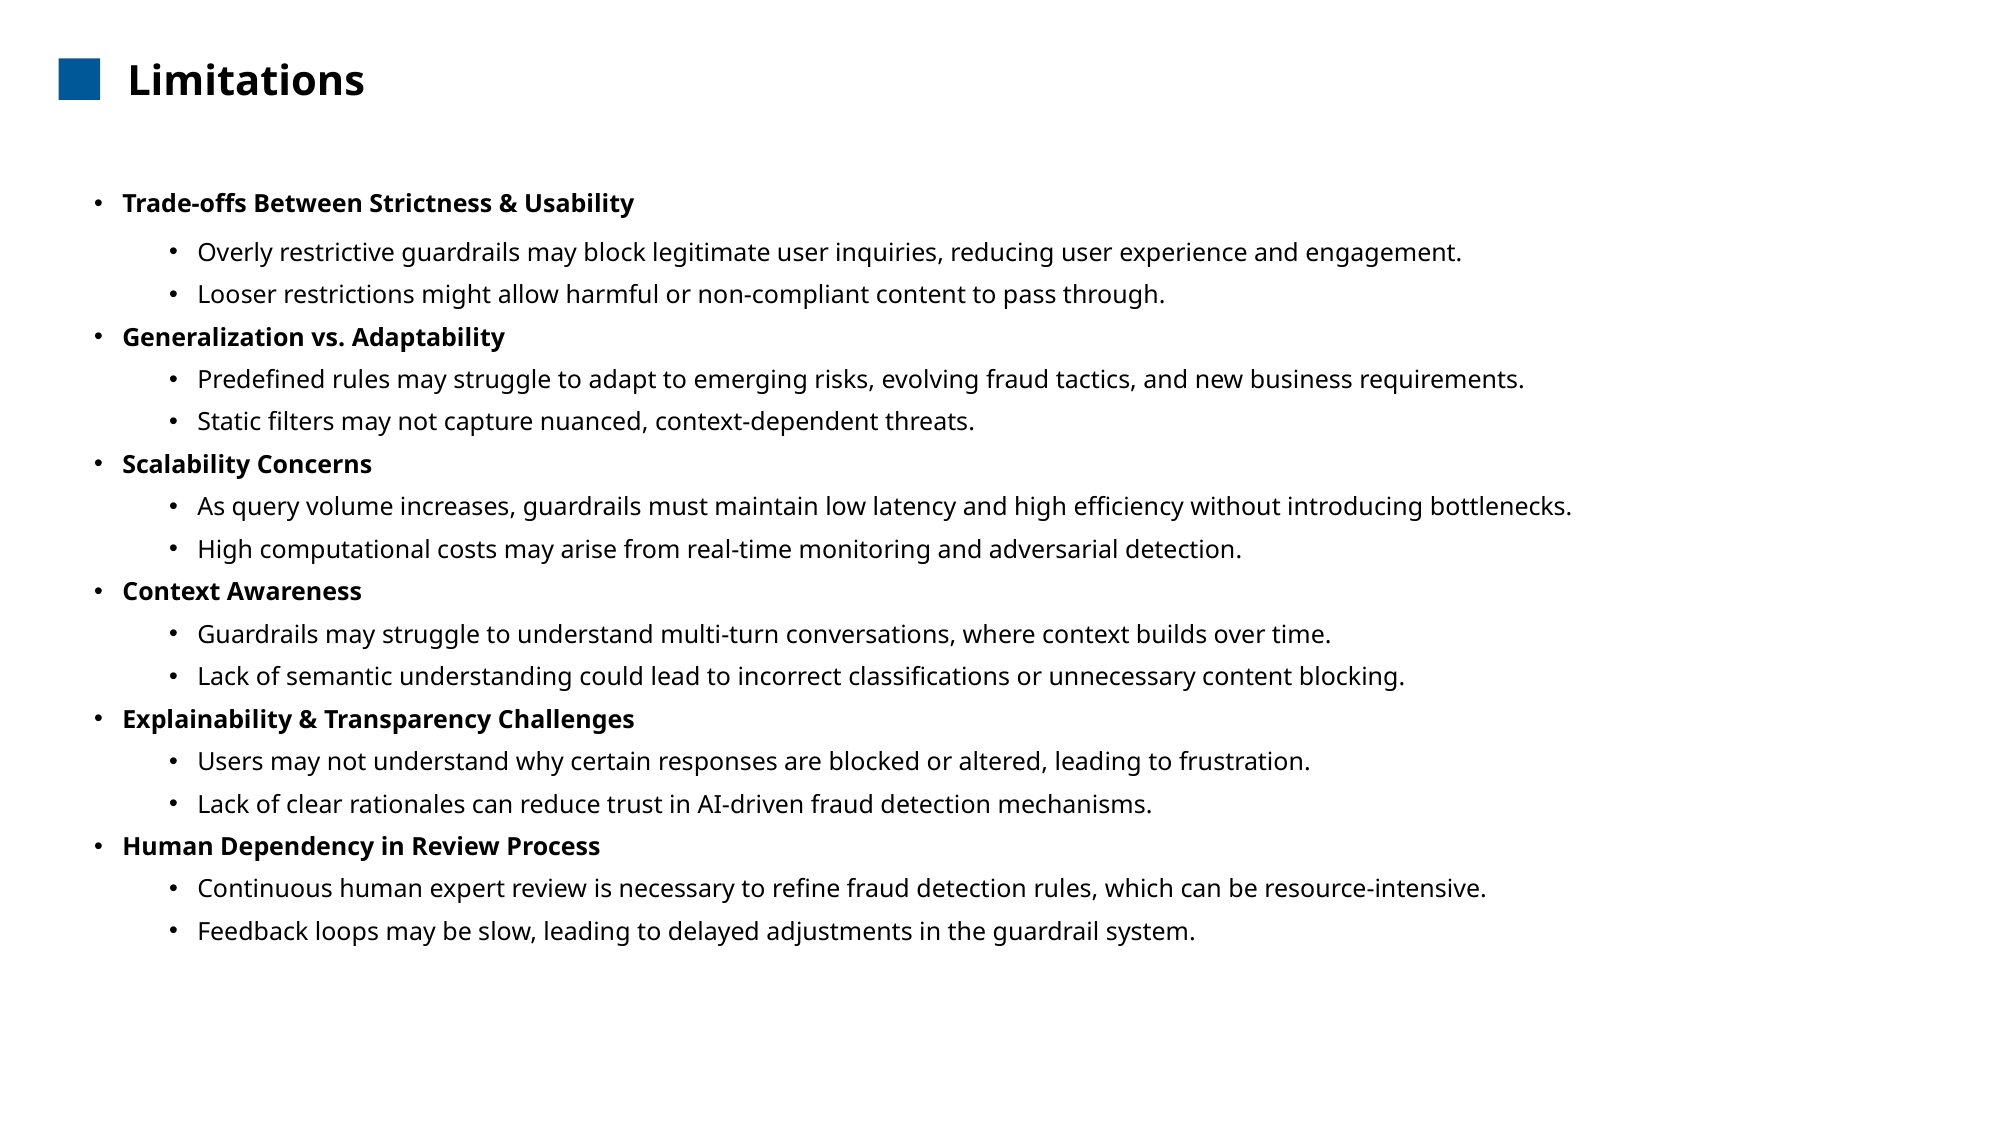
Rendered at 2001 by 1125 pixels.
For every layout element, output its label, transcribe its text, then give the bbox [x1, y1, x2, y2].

text_box [57, 57, 101, 101]
text_box Trade-offs Between Strictness & Usability Overly restrictive guardrails may block legitimate user inquiries, reducing user experience and engagement. Looser restrictions might allow harmful or non-compliant content to pass through. Generalization vs. Adaptability Predefined rules may struggle to adapt to emerging risks, evolving fraud tactics, and new business requirements. Static filters may not capture nuanced, context-dependent threats. Scalability Concerns As query volume increases, guardrails must maintain low latency and high efficiency without introducing bottlenecks. High computational costs may arise from real-time monitoring and adversarial detection. Context Awareness Guardrails may struggle to understand multi-turn conversations, where context builds over time. Lack of semantic understanding could lead to incorrect classifications or unnecessary content blocking. Explainability & Transparency Challenges Users may not understand why certain responses are blocked or altered, leading to frustration. Lack of clear rationales can reduce trust in AI-driven fraud detection mechanisms. Human Dependency in Review Process Continuous human expert review is necessary to refine fraud detection rules, which can be resource-intensive. Feedback loops may be slow, leading to delayed adjustments in the guardrail system. [79, 179, 1921, 953]
text_box Limitations [112, 46, 1045, 112]
